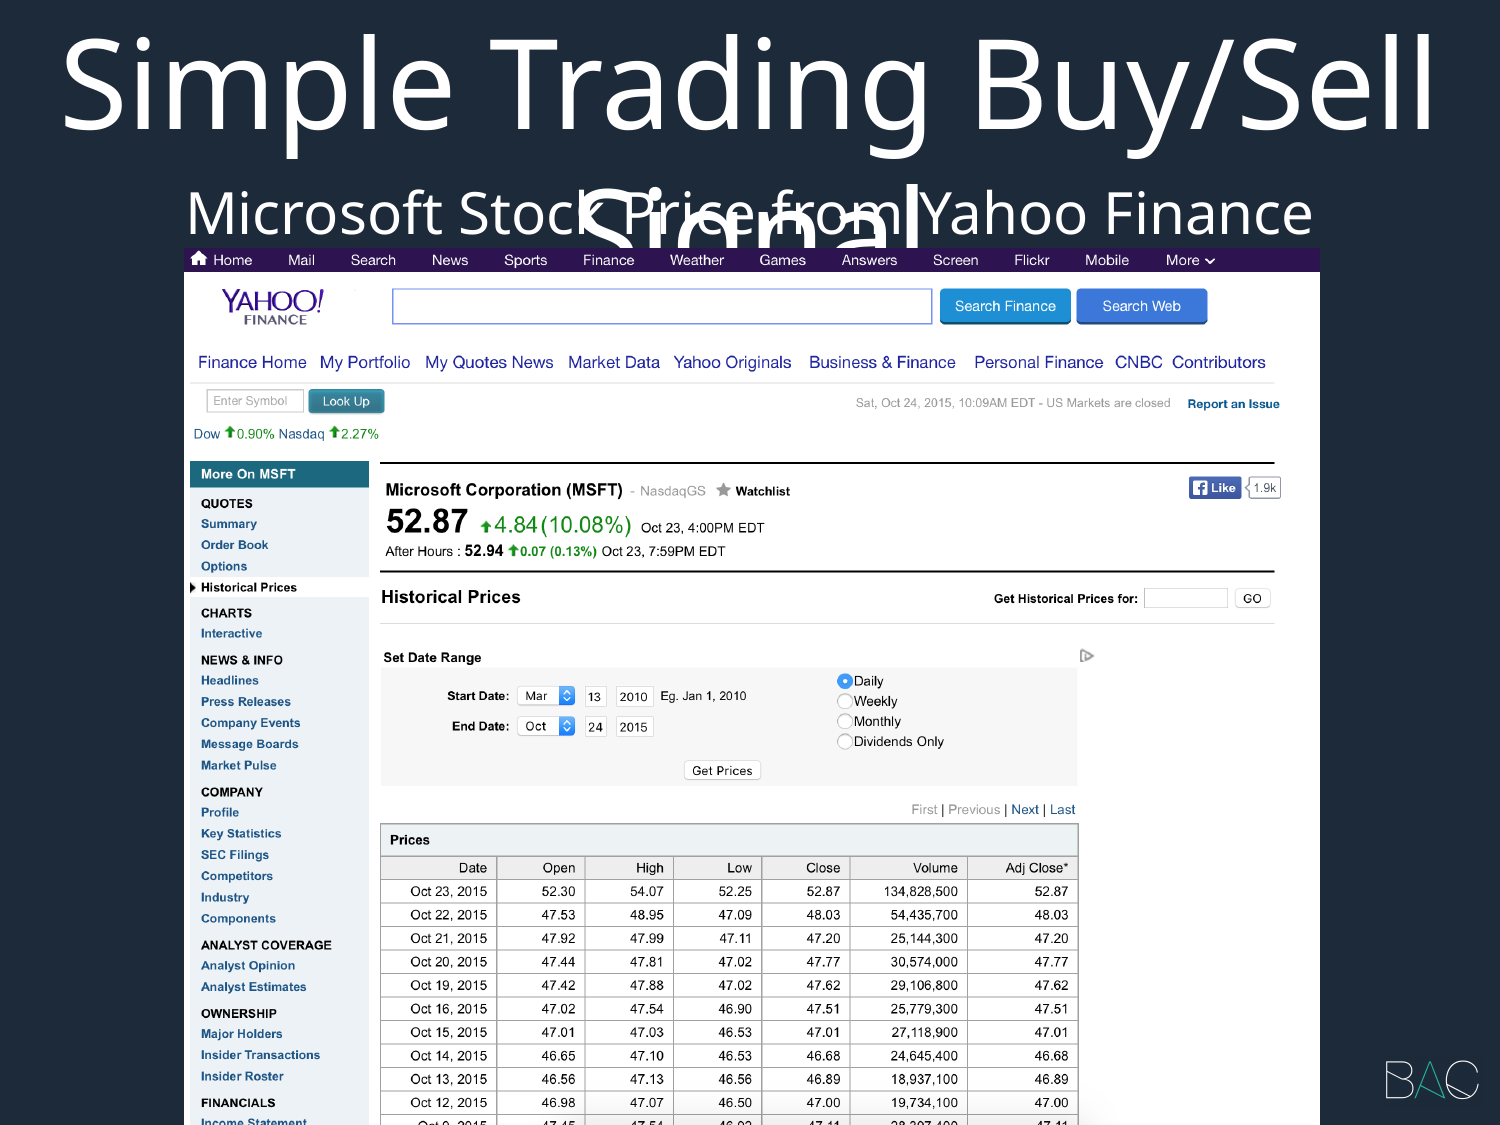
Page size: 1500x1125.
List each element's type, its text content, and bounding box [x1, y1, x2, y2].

picture [183, 248, 1320, 1125]
picture [1379, 1054, 1484, 1108]
text_box Simple Trading Buy/Sell Signal [0, 0, 1500, 313]
